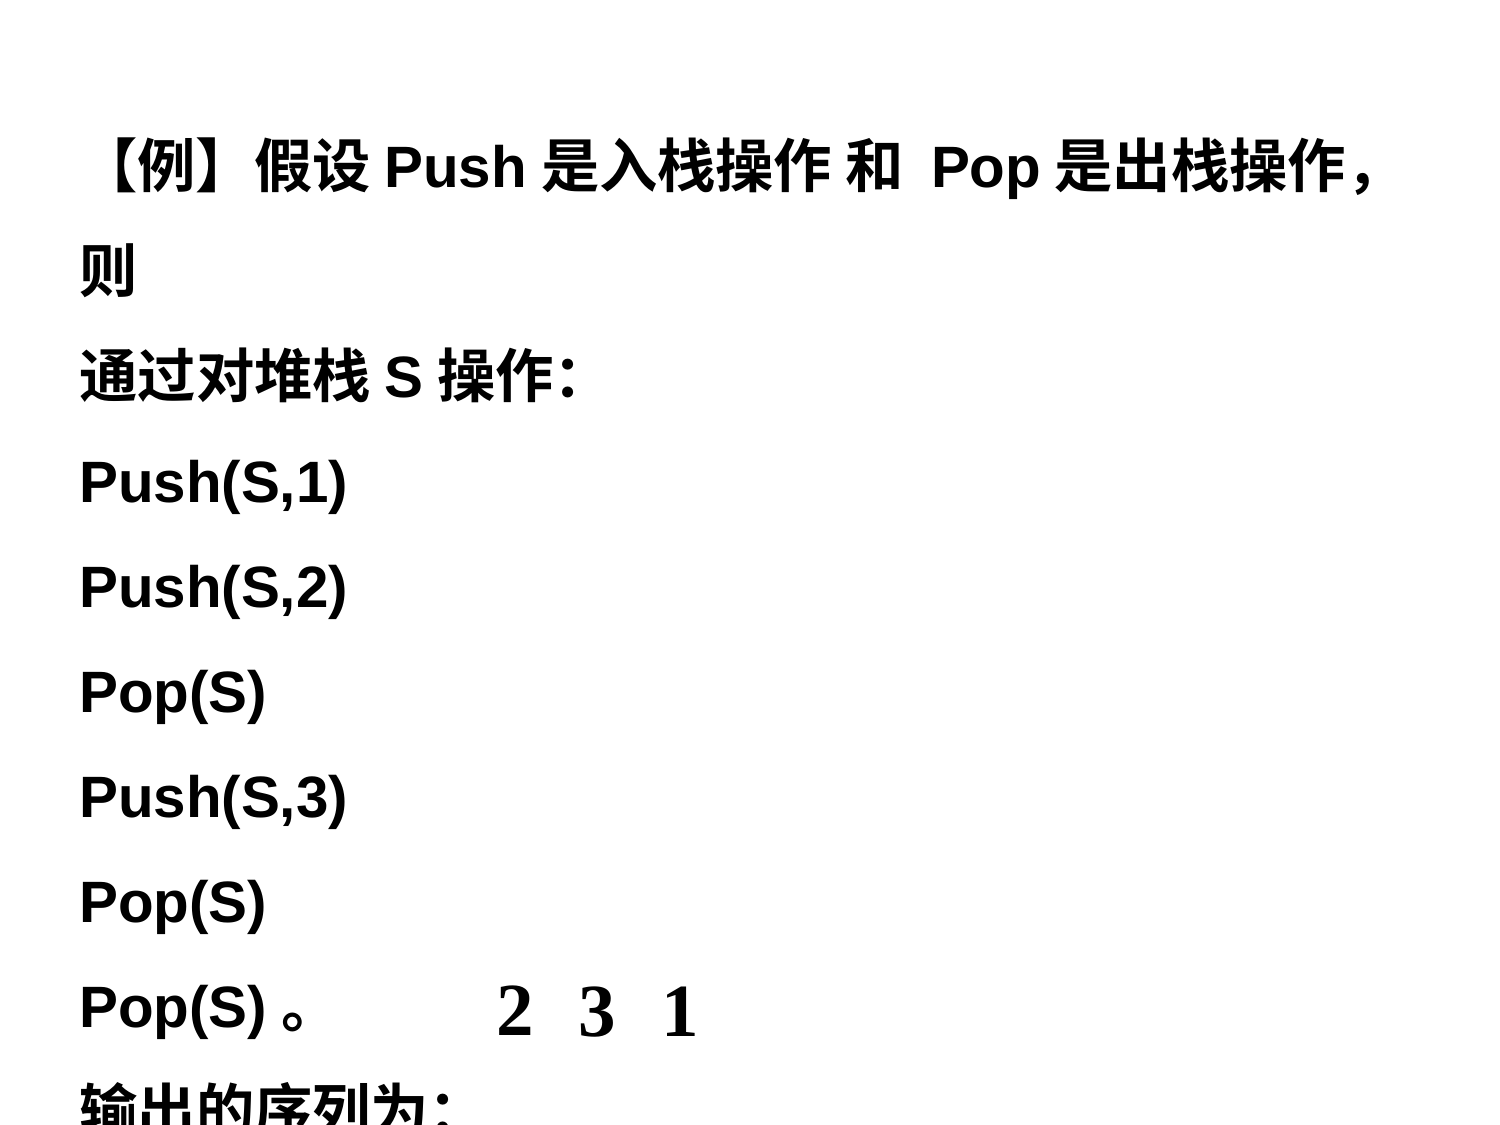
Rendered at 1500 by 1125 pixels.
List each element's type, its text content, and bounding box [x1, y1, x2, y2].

text_box 【例】假设Push是入栈操作 和 Pop是出栈操作，则 通过对堆栈S操作： Push(S,1) Push(S,2) Pop(S) Push(S,3) Pop(S) Pop(S)。 输出的序列为： [64, 87, 1447, 1125]
text_box 3 [564, 908, 632, 1059]
text_box 2 [481, 908, 549, 1058]
text_box 1 [646, 908, 715, 1059]
